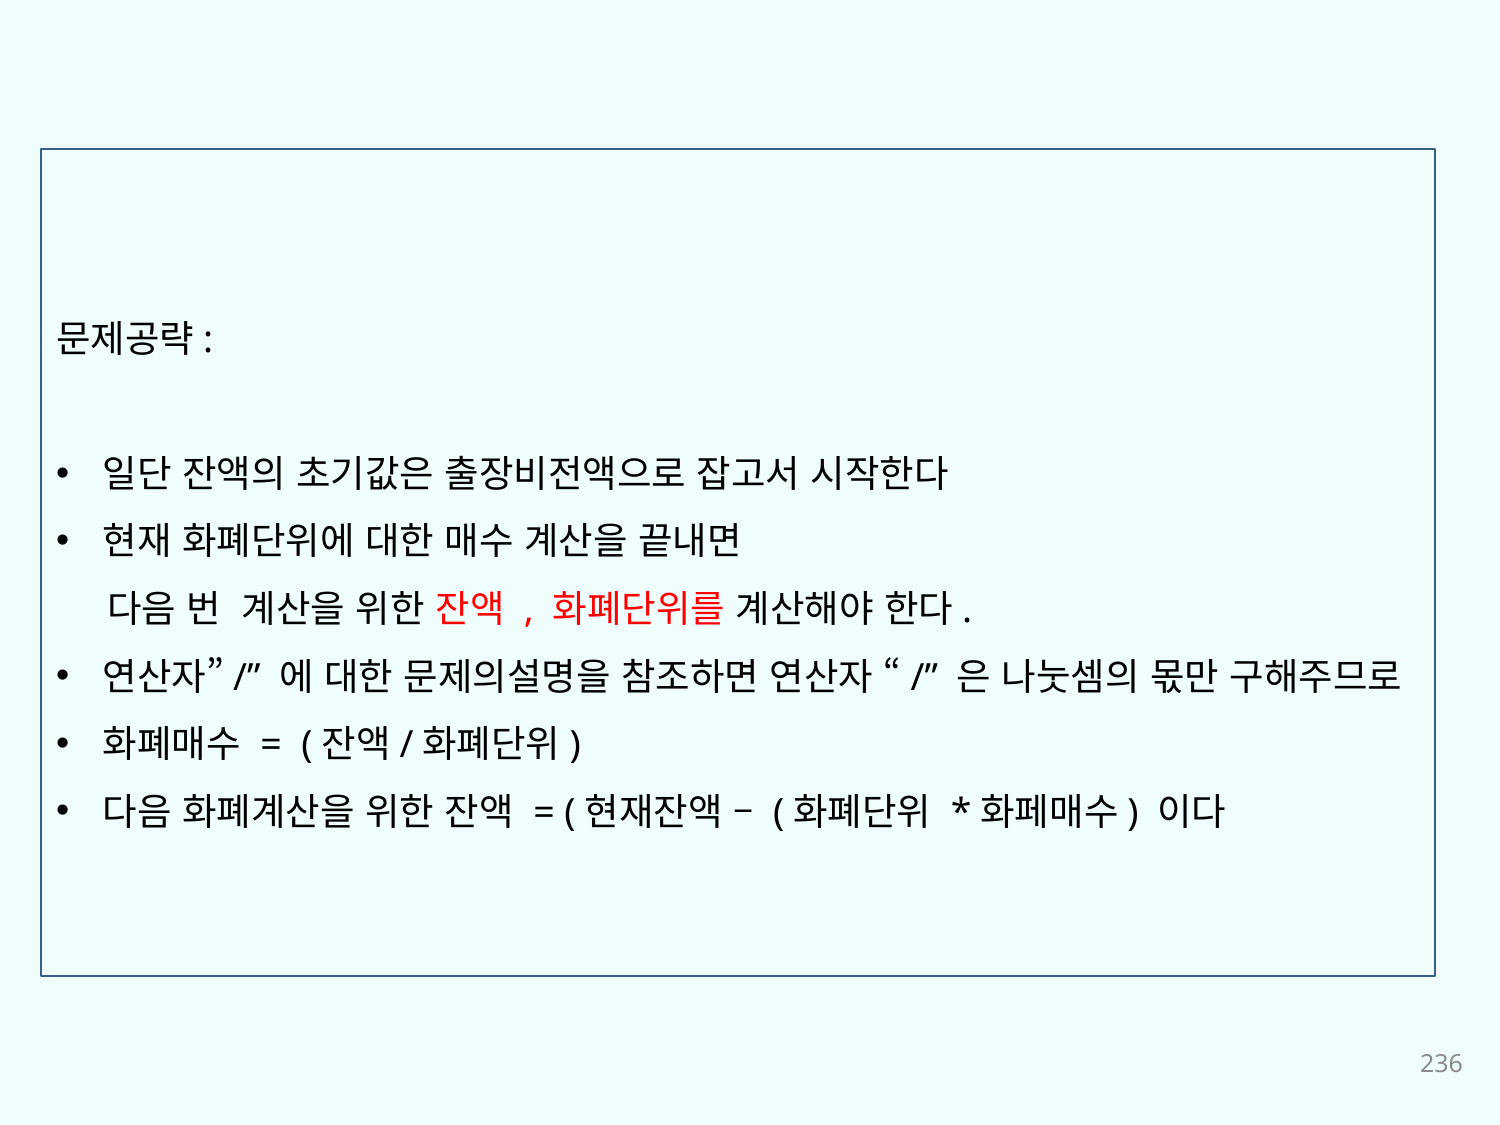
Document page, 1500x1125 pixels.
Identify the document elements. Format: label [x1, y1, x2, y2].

slide_number [1128, 1035, 1478, 1095]
text_box [39, 147, 1437, 978]
